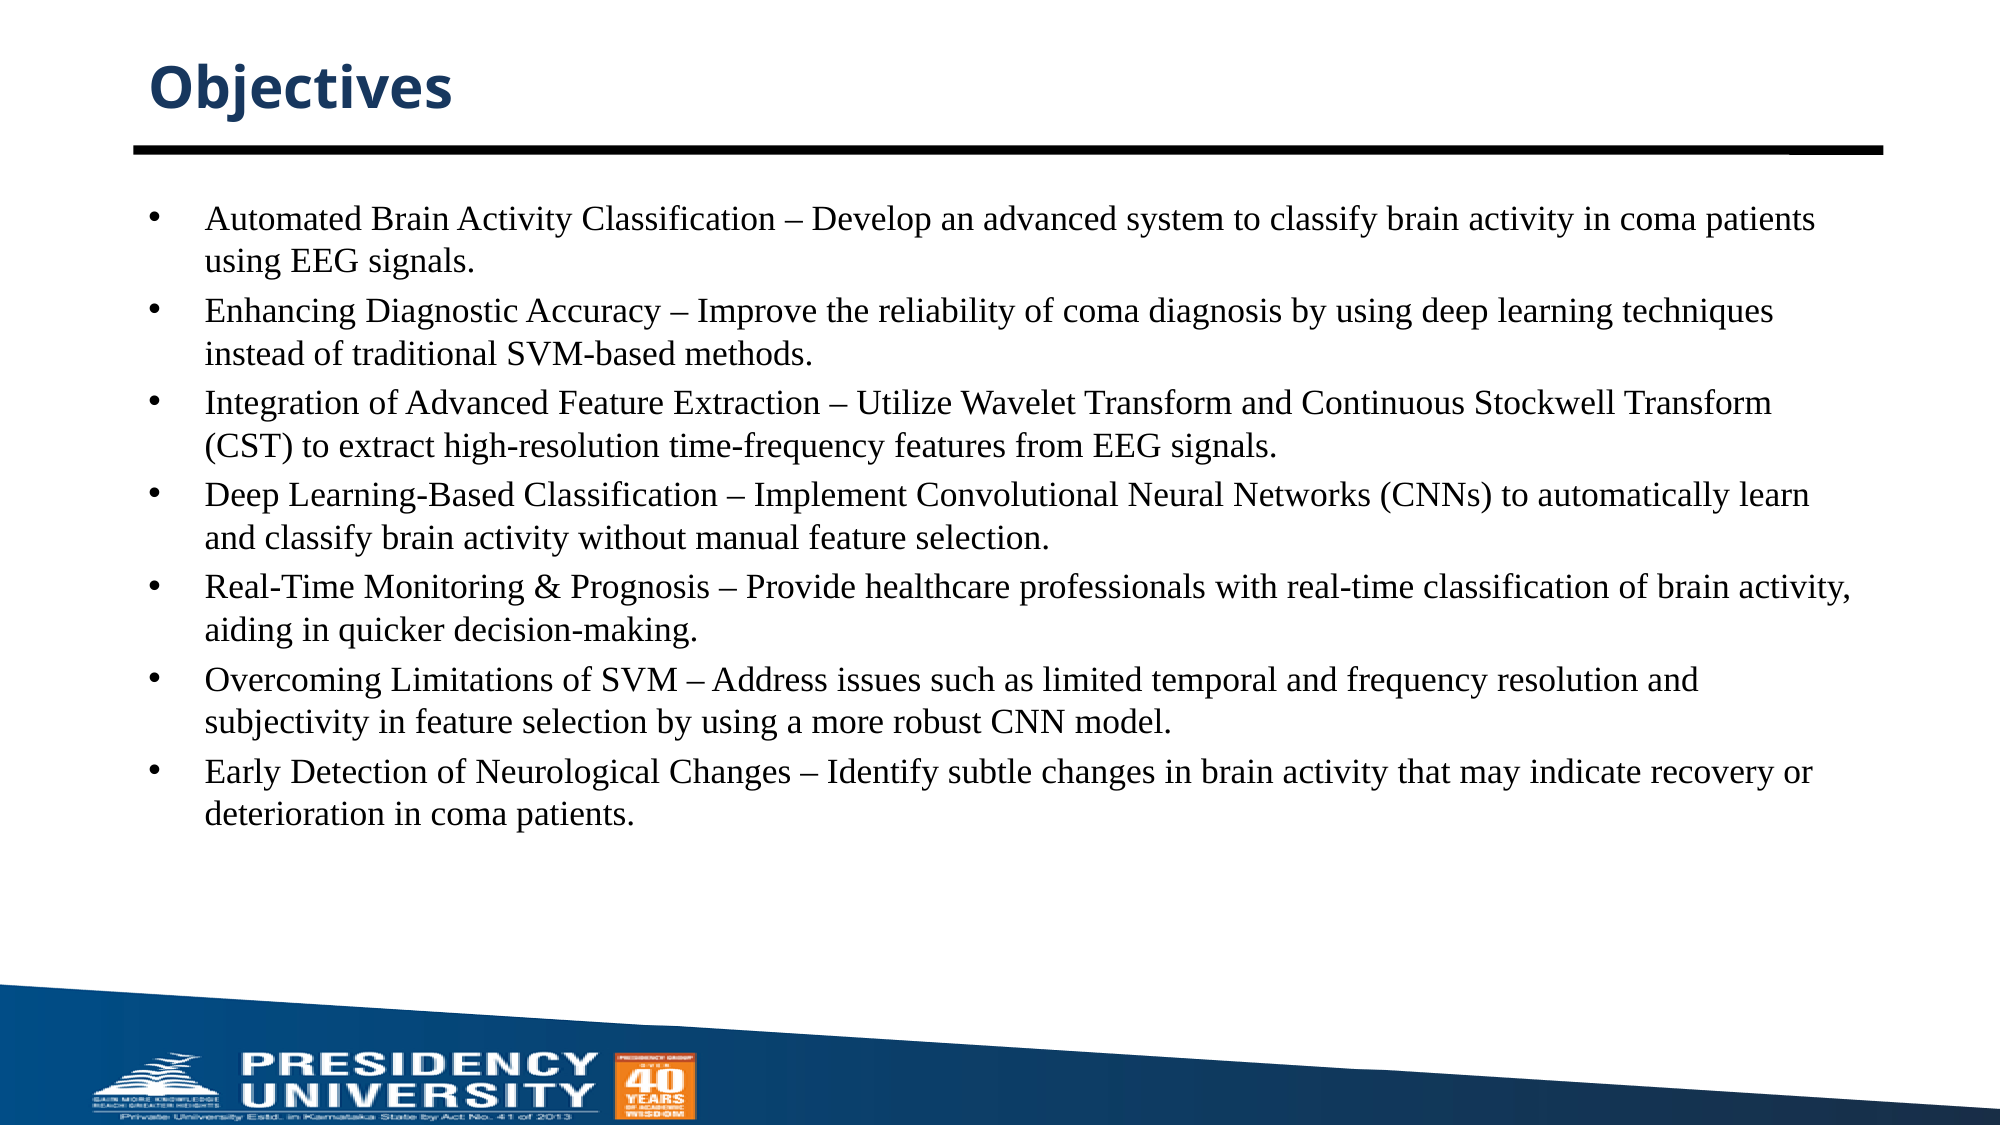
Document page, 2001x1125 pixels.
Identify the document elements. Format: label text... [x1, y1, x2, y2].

list Automated Brain Activity Classification – Develop an advanced system to classify brain activity in coma patients using EEG signals. Enhancing Diagnostic Accuracy – Improve the reliability of coma diagnosis by using deep learning techniques instead of traditional SVM-based methods. Integration of Advanced Feature Extraction – Utilize Wavelet Transform and Continuous Stockwell Transform (CST) to extract high-resolution time-frequency features from EEG signals. Deep Learning-Based Classification – Implement Convolutional Neural Networks (CNNs) to automatically learn and classify brain activity without manual feature selection. Real-Time Monitoring & Prognosis – Provide healthcare professionals with real-time classification of brain activity, aiding in quicker decision-making. Overcoming Limitations of SVM – Address issues such as limited temporal and frequency resolution and subjectivity in feature selection by using a more robust CNN model. Early Detection of Neurological Changes – Identify subtle changes in brain activity that may indicate recovery or deterioration in coma patients. [133, 187, 1884, 1000]
title Objectives [133, 45, 1884, 125]
picture [0, 982, 2000, 1125]
